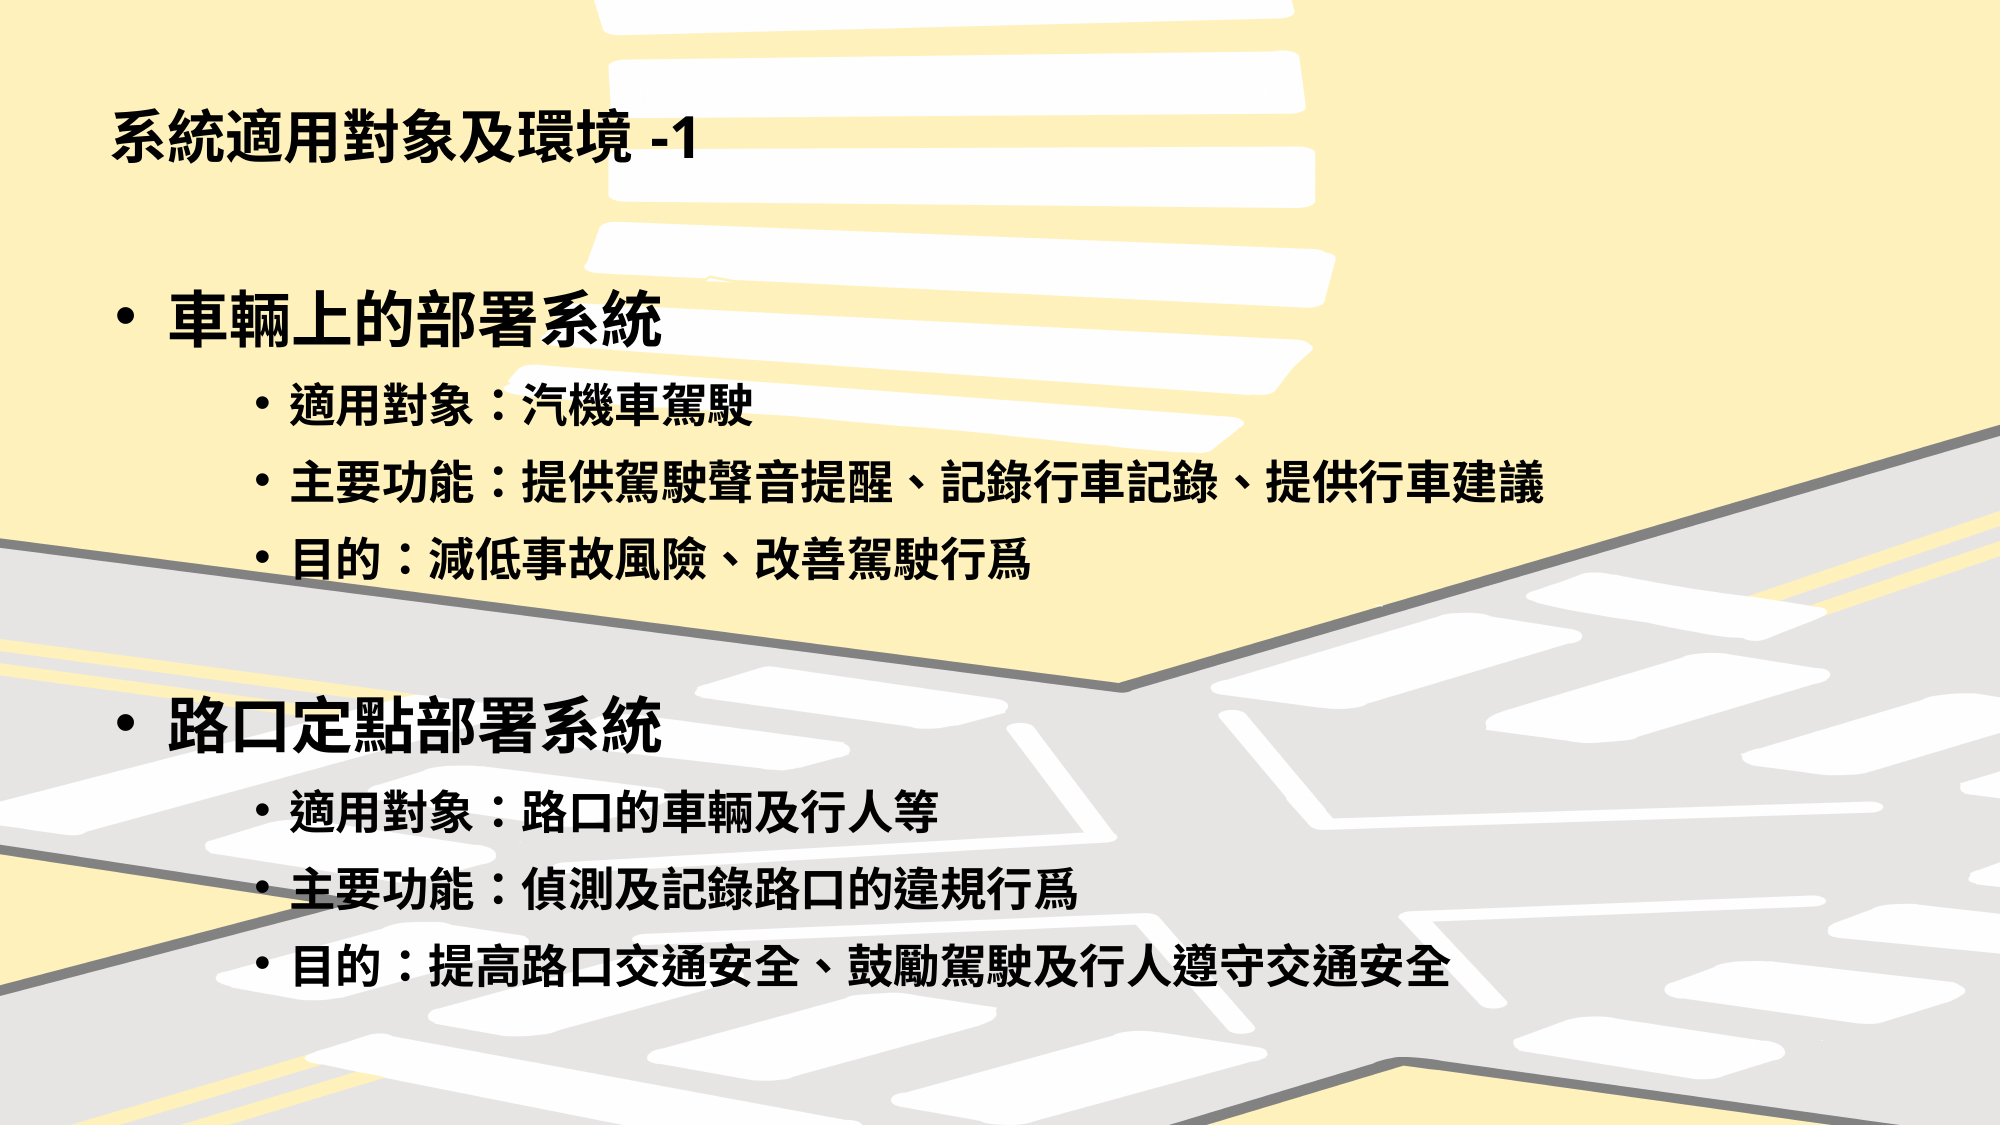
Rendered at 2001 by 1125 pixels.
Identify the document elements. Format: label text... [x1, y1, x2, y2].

text_box 系統適用對象及環境-1 [94, 83, 1895, 272]
list 車輛上的部署系統 適用對象：汽機車駕駛 主要功能：提供駕駛聲音提醒、記錄行車記錄、提供行車建議 目的：減低事故風險、改善駕駛行爲 路口定點部署系統 適用對象：路口的車輛及行人等 主要功能：偵測及記錄路口的違規行爲 目的：提高路口交通安全、鼓勵駕駛及行人遵守交通安全 [99, 262, 1900, 1005]
